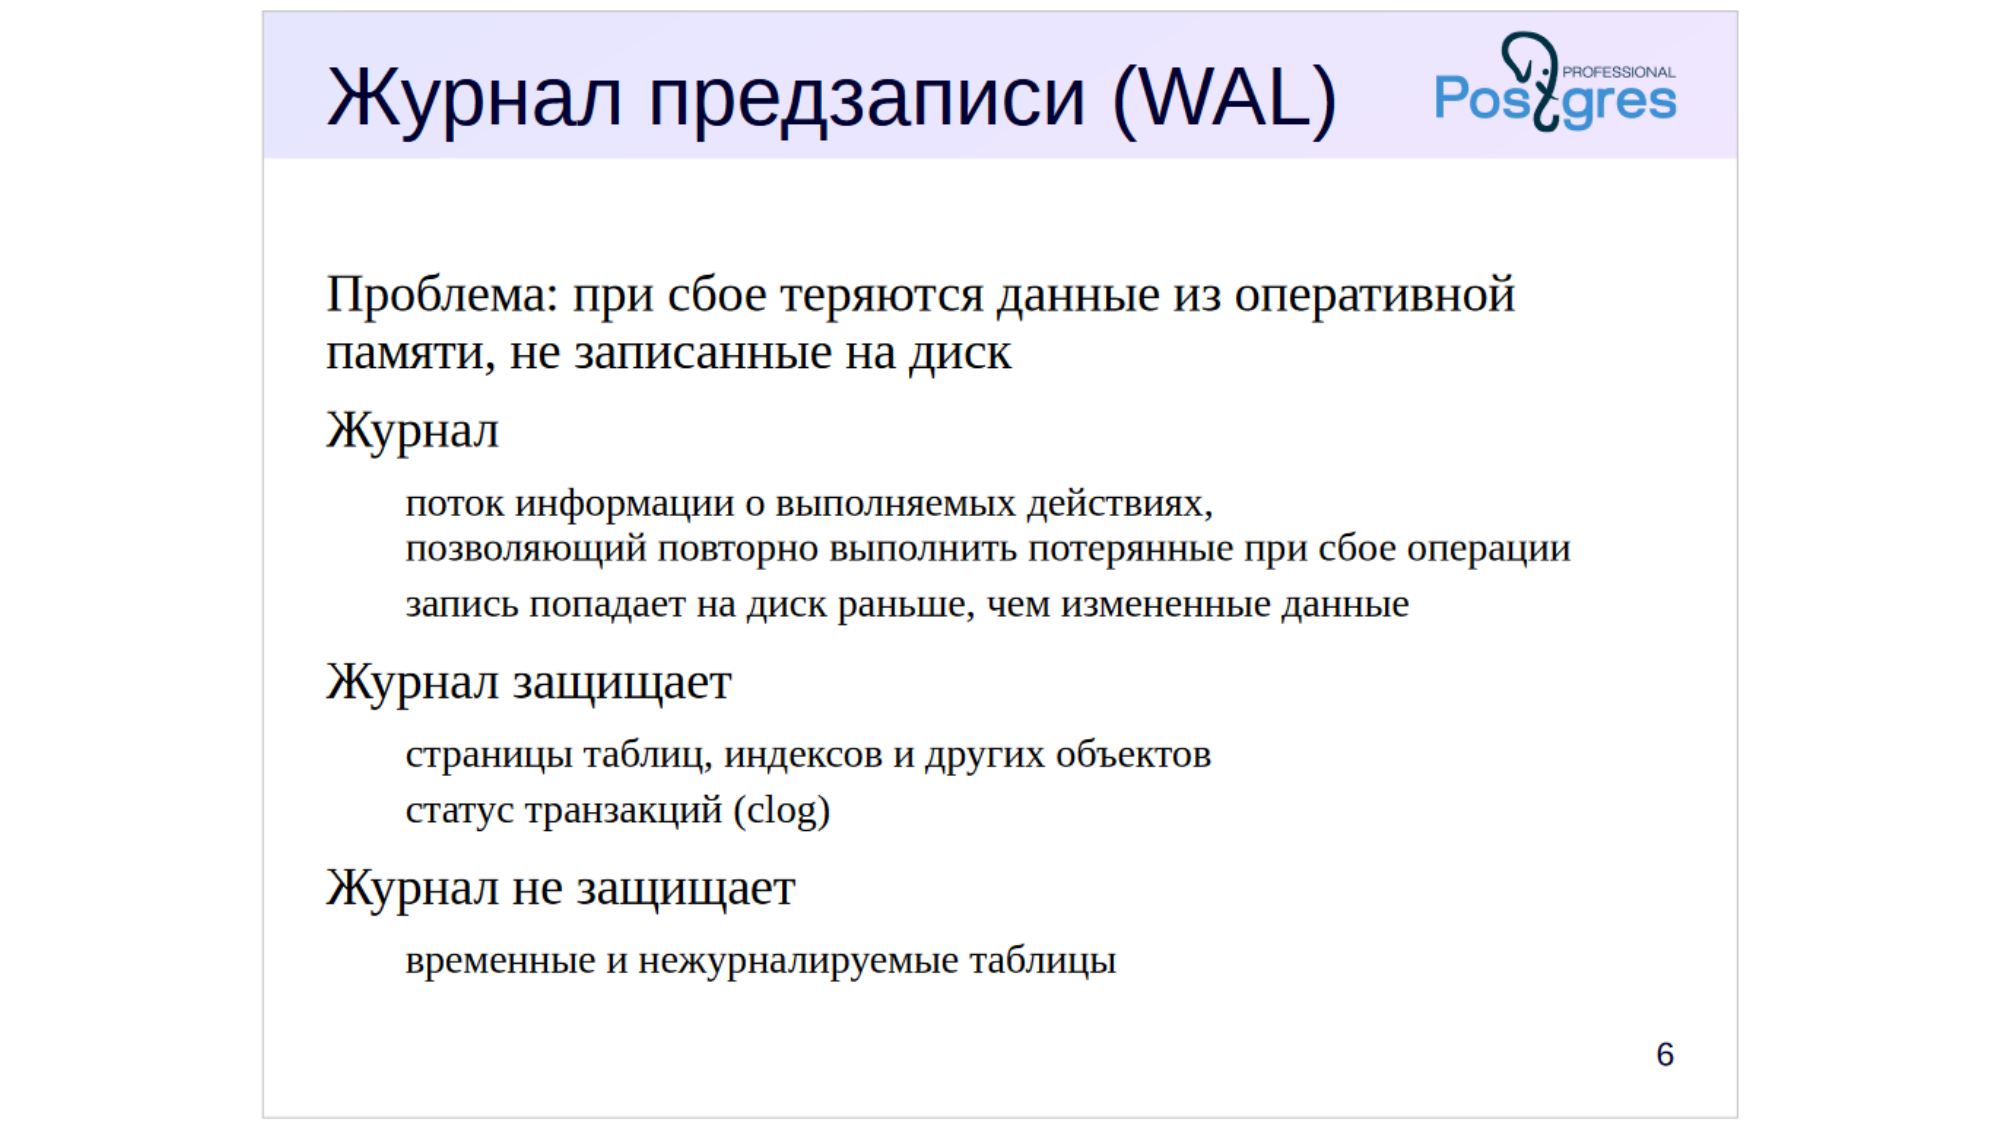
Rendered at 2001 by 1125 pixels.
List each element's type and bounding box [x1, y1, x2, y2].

picture [254, 0, 1746, 1125]
